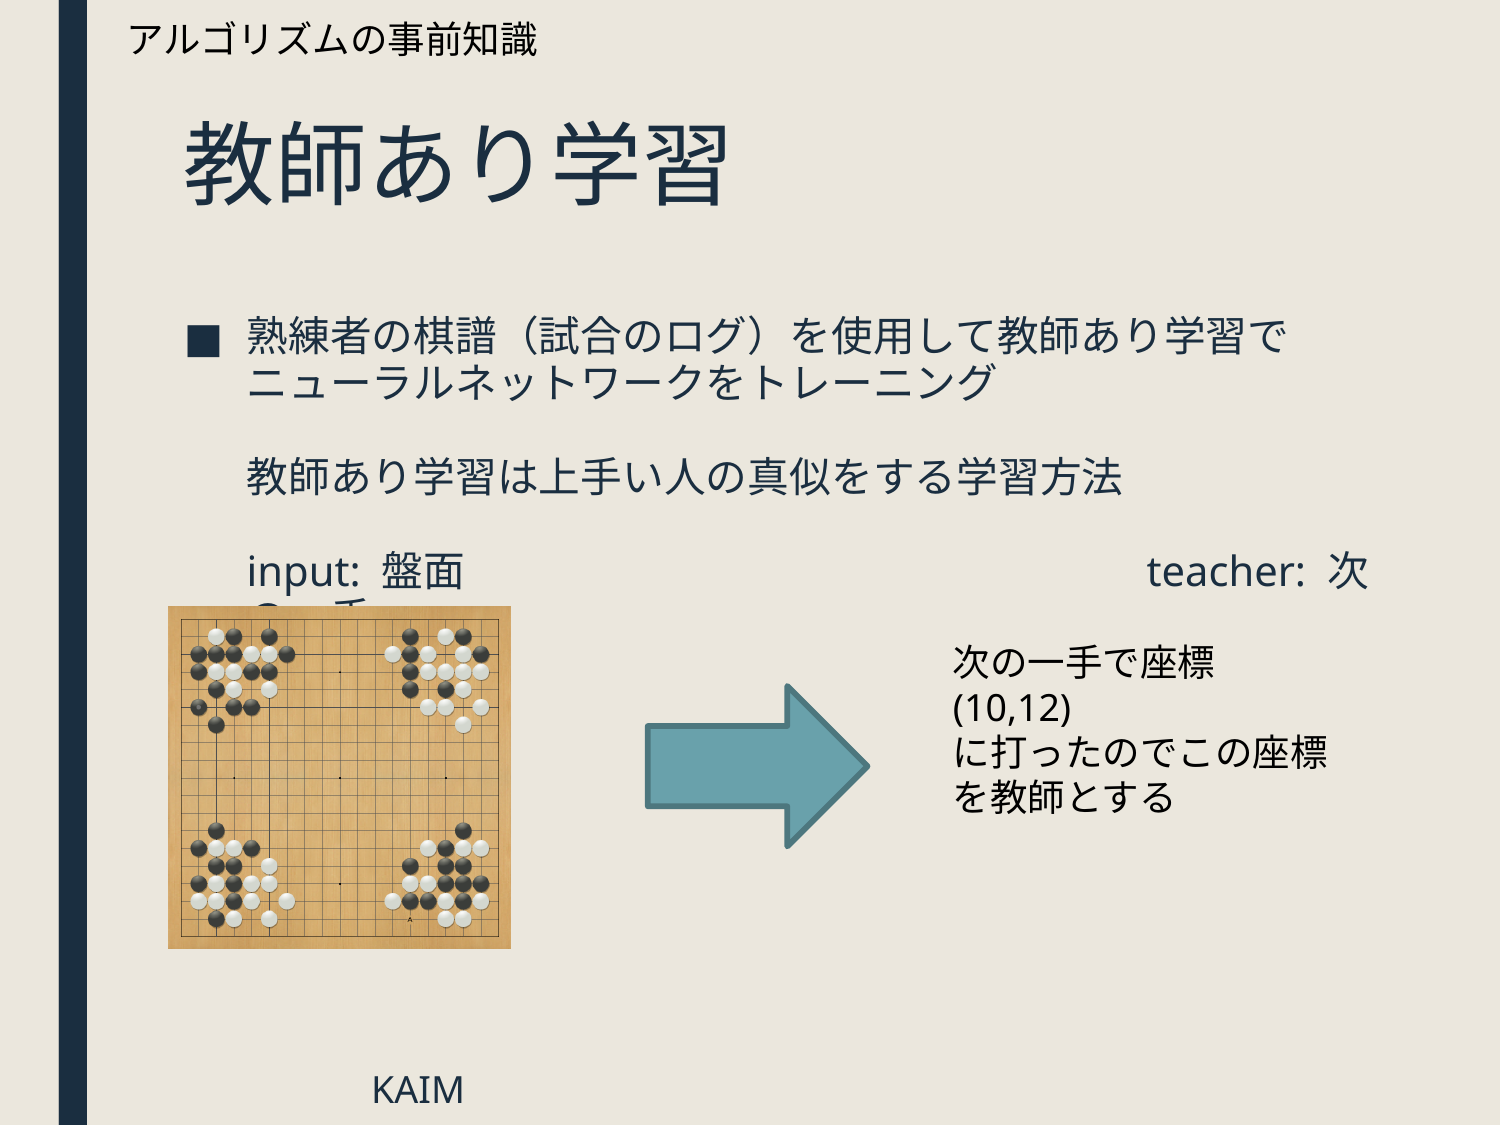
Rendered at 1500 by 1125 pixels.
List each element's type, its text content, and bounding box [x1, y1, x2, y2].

text_box アルゴリズムの事前知識 [111, 8, 630, 114]
picture [168, 606, 511, 949]
list 熟練者の棋譜（試合のログ）を使用して教師あり学習でニューラルネットワークをトレーニング 教師あり学習は上手い人の真似をする学習方法 input: 盤面 teacher: 次の一手 [168, 306, 1415, 1021]
title 教師あり学習 [168, 112, 1415, 279]
text_box 次の一手で座標(10,12) に打ったのでこの座標を教師とする [938, 631, 1353, 827]
text_box [644, 683, 871, 850]
footer KAIM [355, 1058, 1129, 1125]
